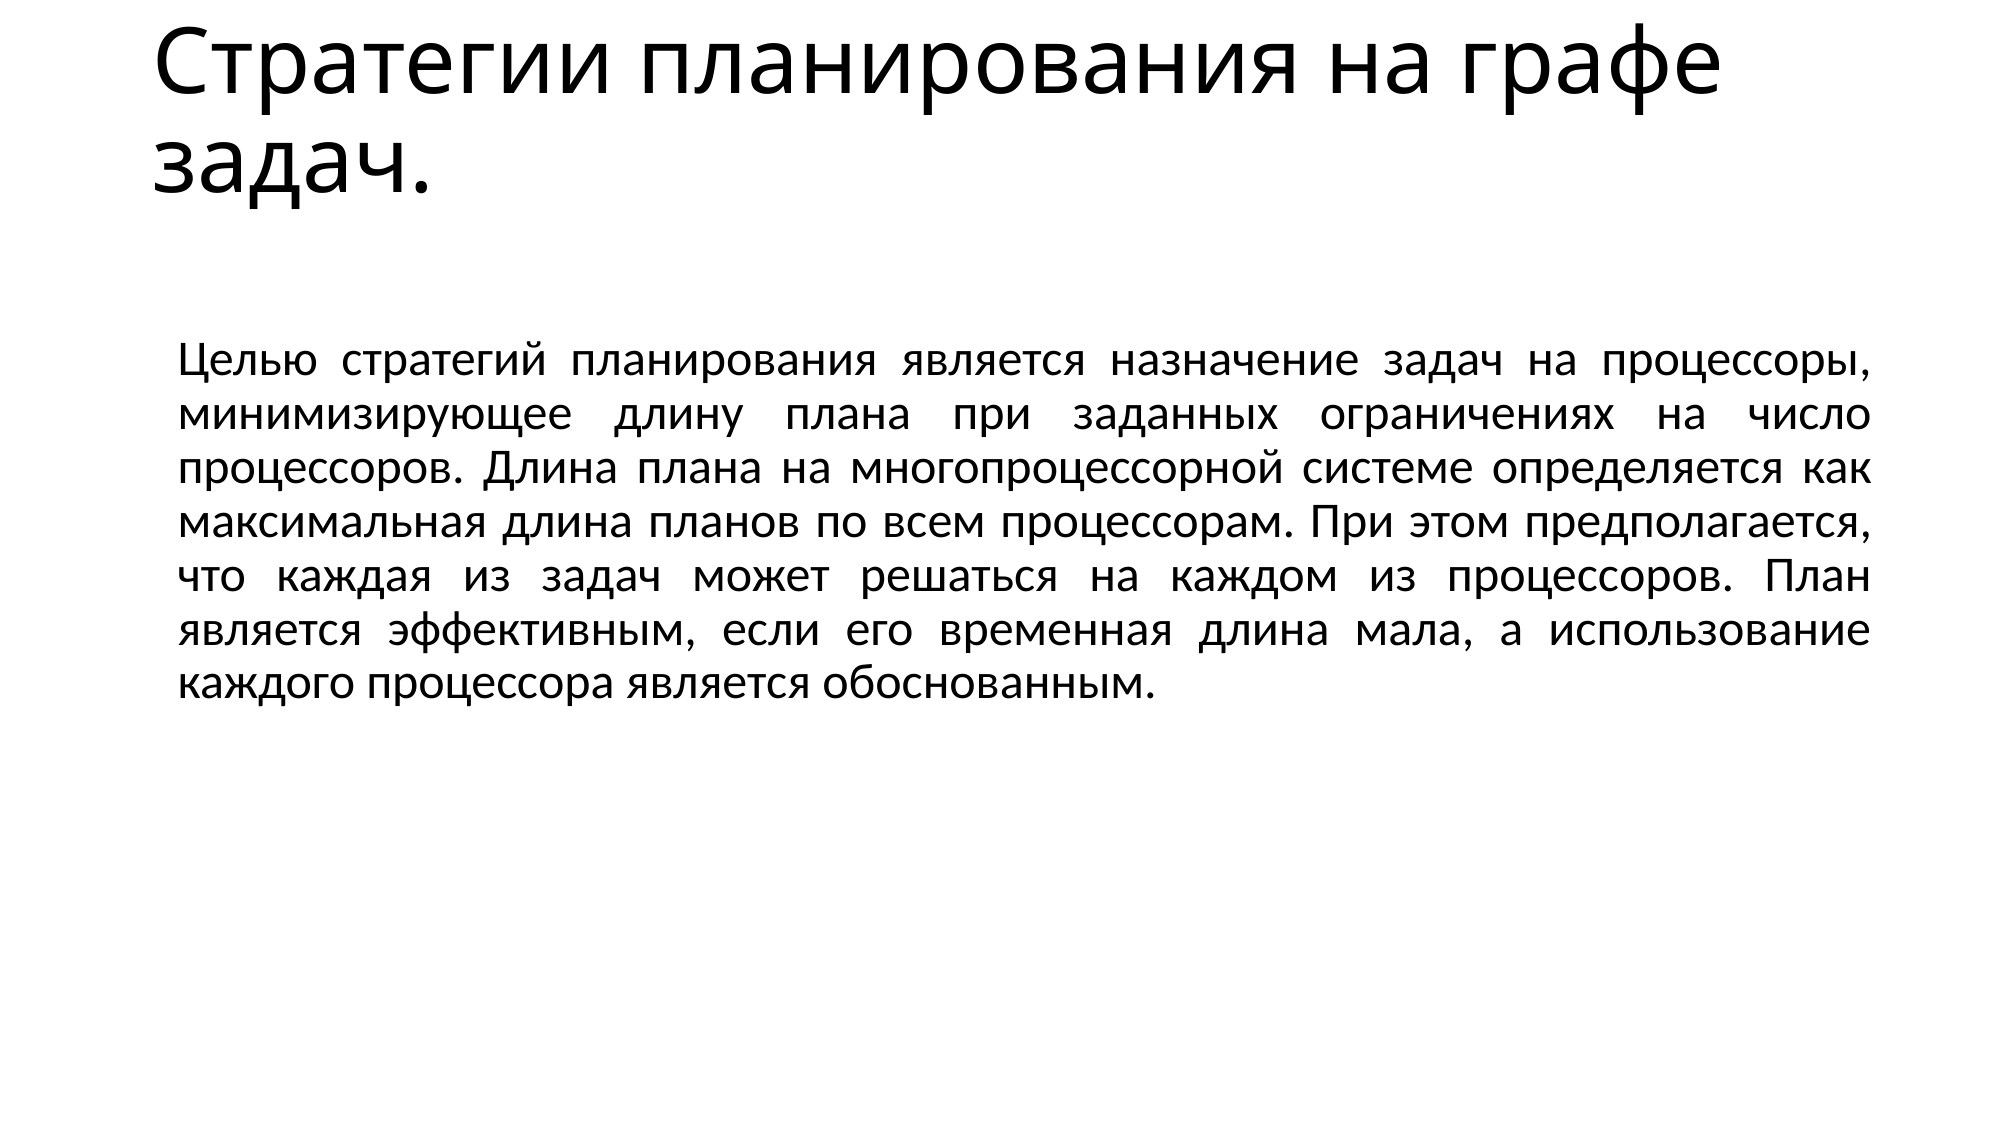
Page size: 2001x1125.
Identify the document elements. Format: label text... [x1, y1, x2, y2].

text_box Целью стратегий планирования является назначение задач на процессоры, минимизирующее длину плана при заданных ограничениях на число процессоров. Длина плана на многопроцессорной системе определяется как максимальная длина планов по всем процессорам. При этом предполагается, что каждая из задач может решаться на каждом из процессоров. План является эффективным, если его временная длина мала, а использование каждого процессора является обоснованным. [162, 324, 1888, 1039]
title Стратегии планирования на графе задач. [137, 59, 1863, 278]
